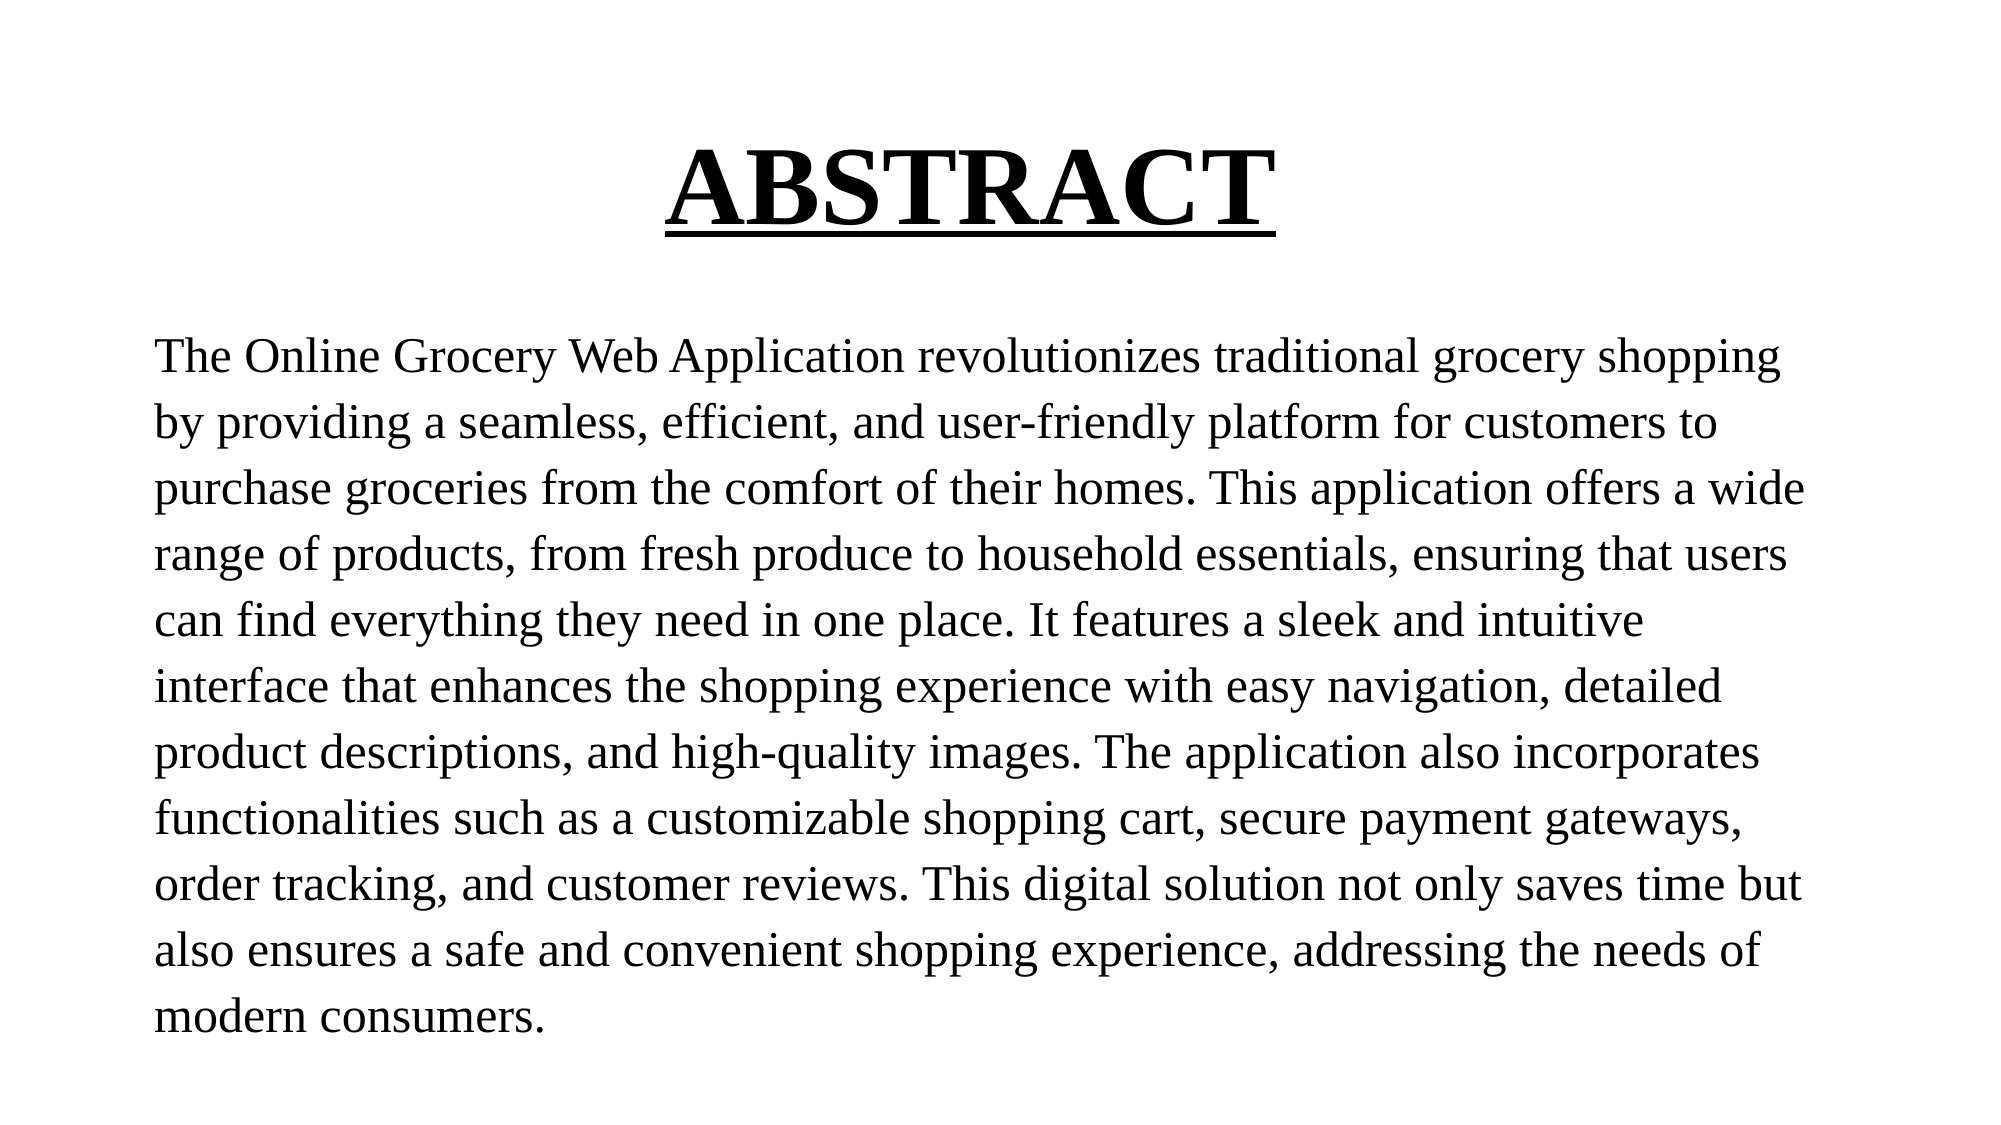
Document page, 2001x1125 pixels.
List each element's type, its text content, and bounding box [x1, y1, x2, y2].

text_box The Online Grocery Web Application revolutionizes traditional grocery shopping by providing a seamless, efficient, and user-friendly platform for customers to purchase groceries from the comfort of their homes. This application offers a wide range of products, from fresh produce to household essentials, ensuring that users can find everything they need in one place. It features a sleek and intuitive interface that enhances the shopping experience with easy navigation, detailed product descriptions, and high-quality images. The application also incorporates functionalities such as a customizable shopping cart, secure payment gateways, order tracking, and customer reviews. This digital solution not only saves time but also ensures a safe and convenient shopping experience, addressing the needs of modern consumers. [152, 309, 1826, 953]
title ABSTRACT [662, 110, 1386, 301]
